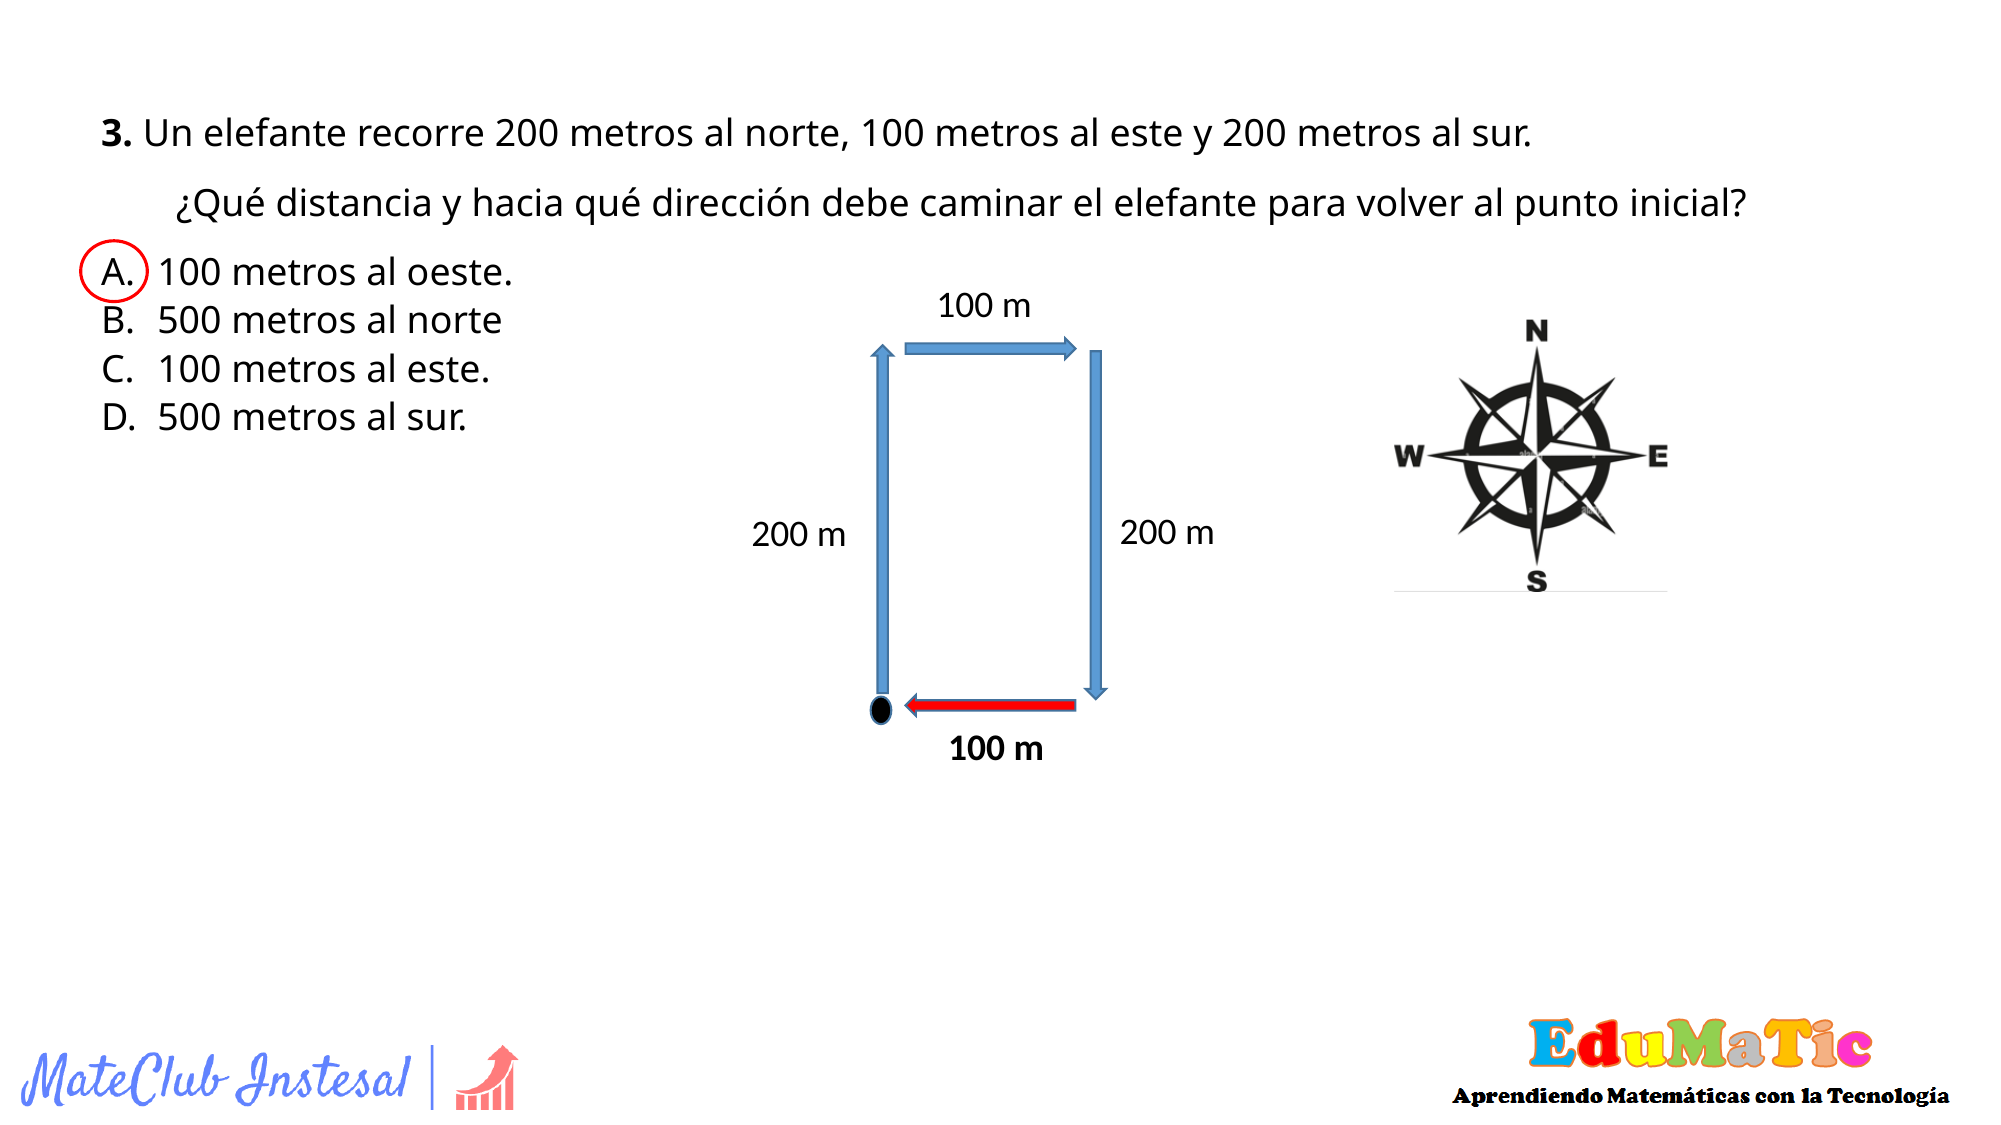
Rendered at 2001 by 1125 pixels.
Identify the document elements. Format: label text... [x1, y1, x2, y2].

text_box 200 m [1104, 499, 1262, 559]
text_box [904, 335, 1077, 362]
picture [1368, 305, 1680, 592]
text_box [876, 562, 889, 695]
text_box 200 m [736, 501, 894, 562]
picture [15, 1045, 519, 1110]
text_box [1082, 350, 1109, 701]
text_box [869, 343, 896, 501]
picture [1406, 993, 2000, 1125]
text_box [904, 692, 1077, 719]
text_box 100 m [933, 715, 1090, 776]
text_box 100 m [921, 272, 1079, 333]
text_box [869, 695, 893, 726]
text_box [79, 239, 149, 303]
text_box 3. Un elefante recorre 200 metros al norte, 100 metros al este y 200 metros al sur. ¿Qué distancia y hacia qué dirección debe caminar el elefante para volver al punto inicial? 100 metros al oeste. 500 metros al norte 100 metros al este. 500 metros al sur. [86, 98, 1880, 446]
